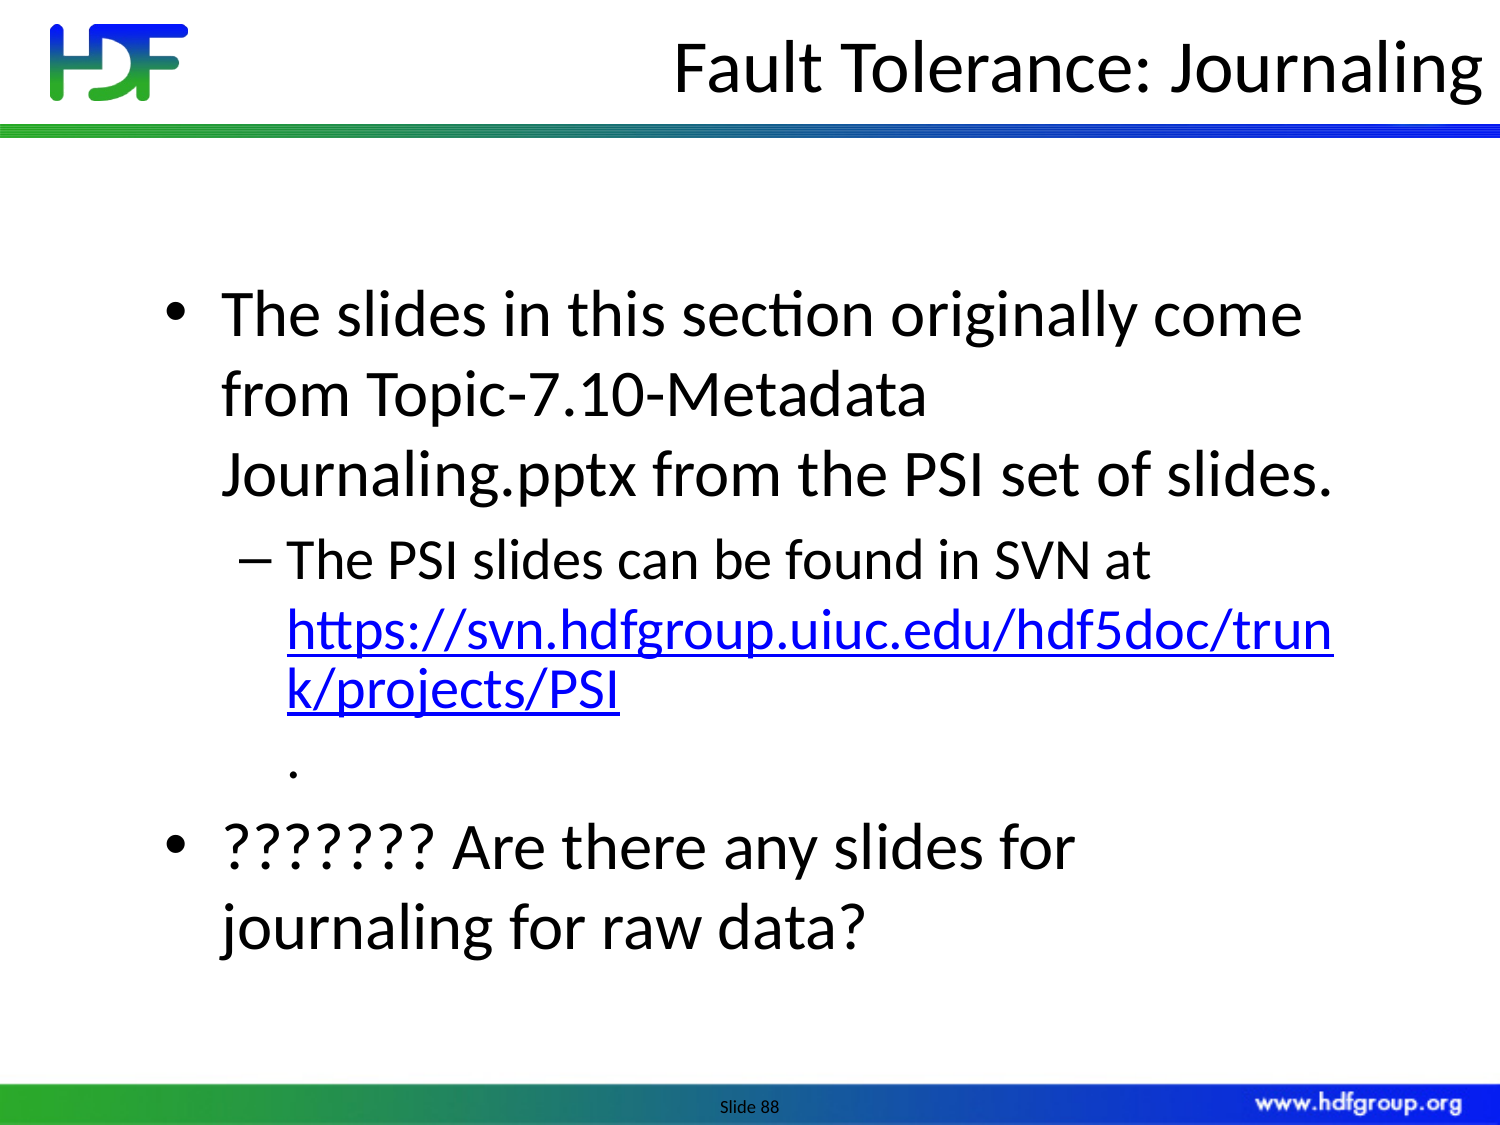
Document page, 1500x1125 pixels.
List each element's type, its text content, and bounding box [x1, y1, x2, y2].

title Fault Tolerance: Journaling [212, 0, 1500, 125]
picture [0, 0, 1500, 1125]
list The slides in this section originally come from Topic-7.10-Metadata Journaling.pptx from the PSI set of slides. The PSI slides can be found in SVN at https://svn.hdfgroup.uiuc.edu/hdf5doc/trunk/projects/PSI. ??????? Are there any slides for journaling for raw data? [150, 262, 1350, 1013]
